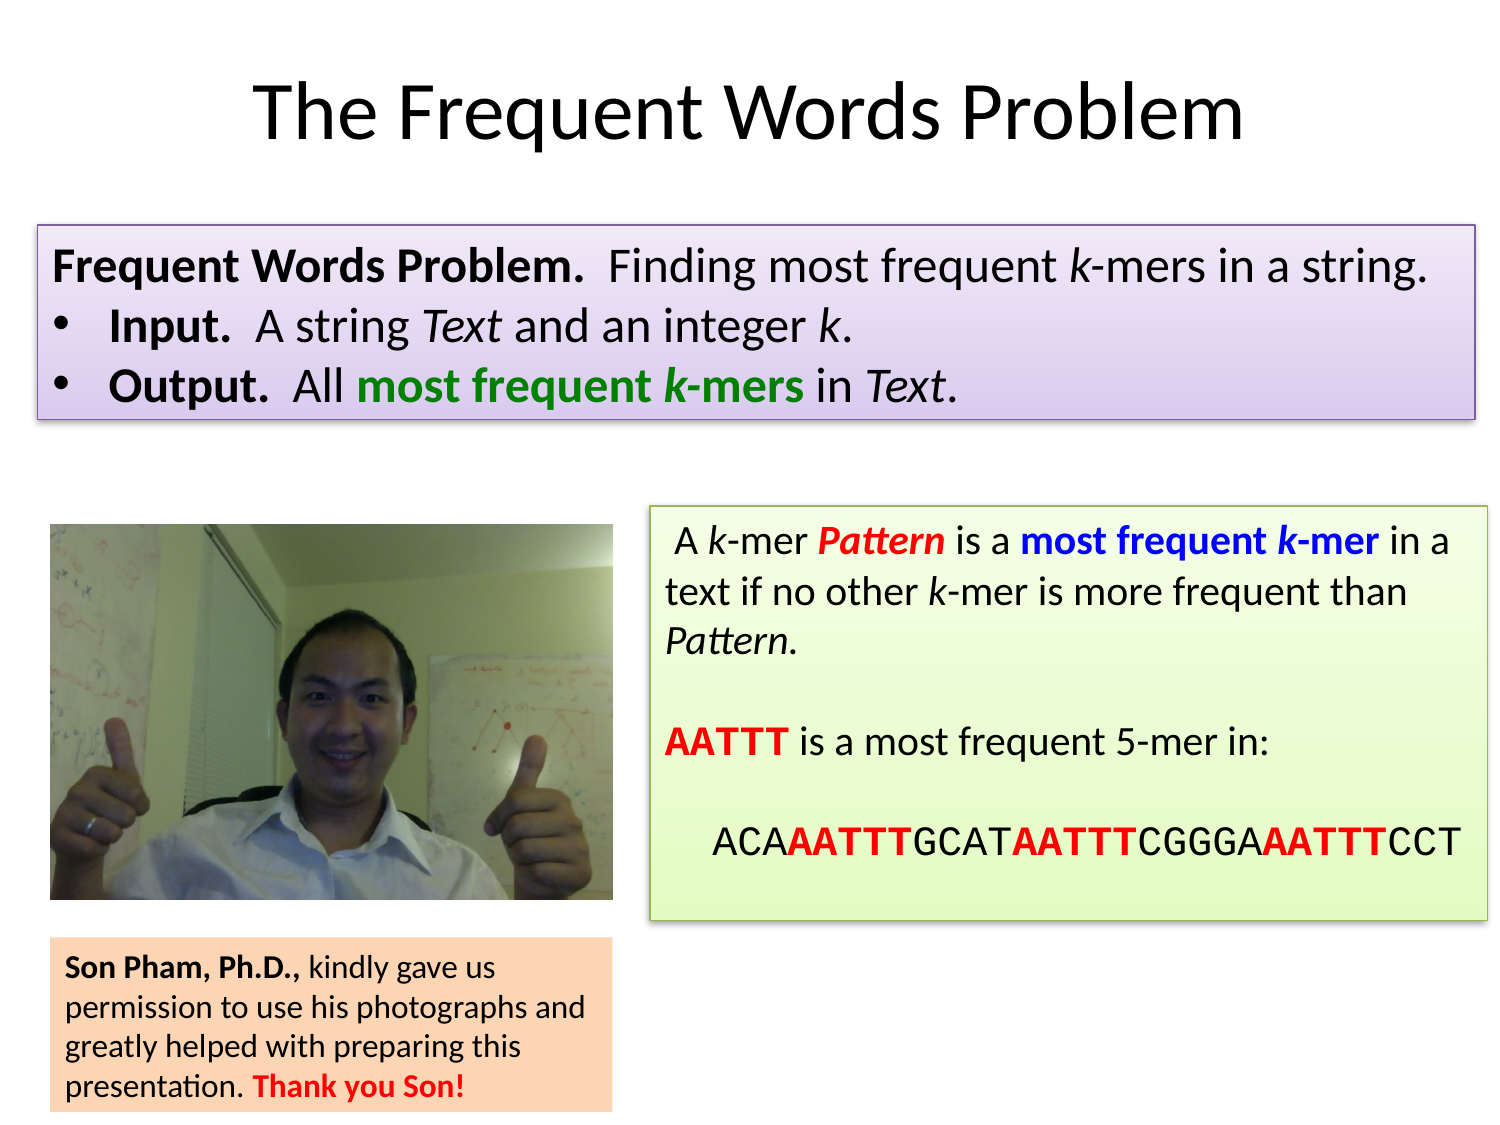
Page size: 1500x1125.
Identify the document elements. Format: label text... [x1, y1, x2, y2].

picture [49, 524, 613, 901]
title The Frequent Words Problem [75, 12, 1425, 200]
text_box A k-mer Pattern is a most frequent k-mer in a text if no other k-mer is more frequent than Pattern. AATTT is a most frequent 5-mer in: ACAAATTTGCATAATTTCGGGAAATTTCCT [649, 505, 1488, 921]
text_box Frequent Words Problem. Finding most frequent k-mers in a string. Input. A string Text and an integer k. Output. All most frequent k-mers in Text. [37, 224, 1476, 420]
text_box Son Pham, Ph.D., kindly gave us permission to use his photographs and greatly helped with preparing this presentation. Thank you Son! [50, 937, 613, 1112]
